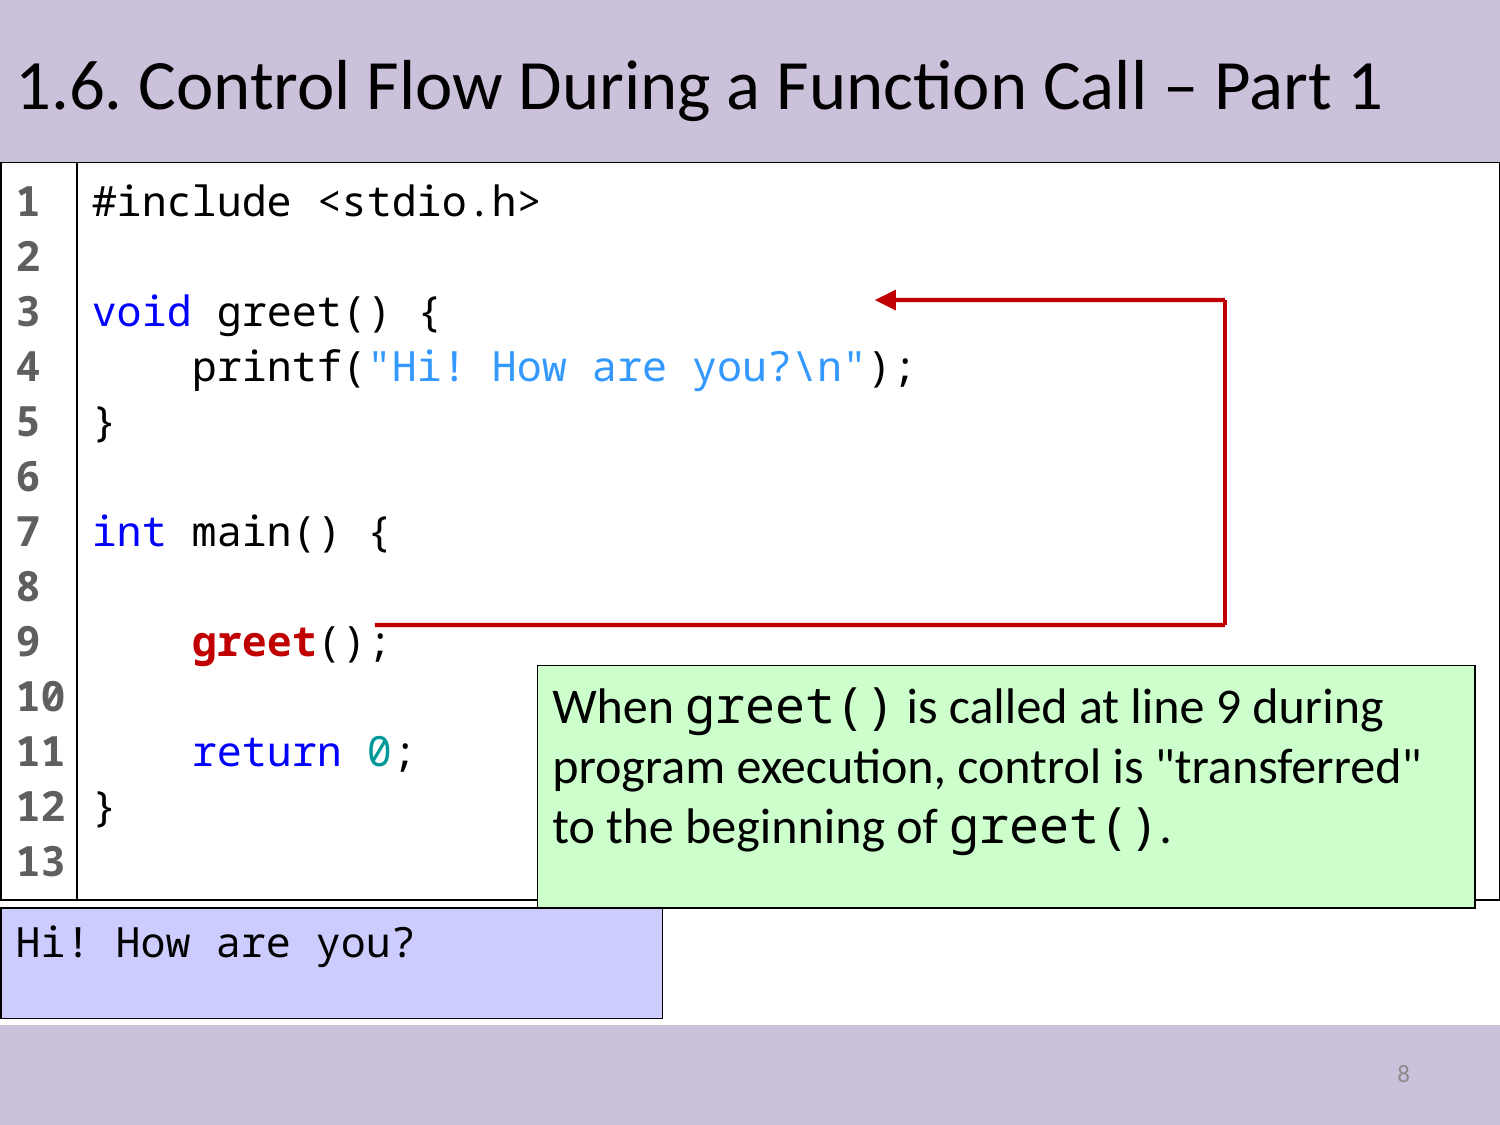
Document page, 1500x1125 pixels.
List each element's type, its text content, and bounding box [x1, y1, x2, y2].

text_box When greet() is called at line 9 during program execution, control is "transferred" to the beginning of greet(). [537, 665, 1475, 908]
text_box Hi! How are you? [0, 907, 663, 1019]
text_box [874, 289, 1224, 311]
title 1.6. Control Flow During a Function Call – Part 1 [0, 0, 1500, 163]
text_box 1 2 3 4 5 6 7 8 9 10 11 12 13 [0, 163, 78, 900]
slide_number 8 [1074, 1042, 1425, 1103]
text_box #include <stdio.h> void greet() { printf("Hi! How are you?\n"); } int main() { greet(); return 0; } [78, 163, 1500, 900]
